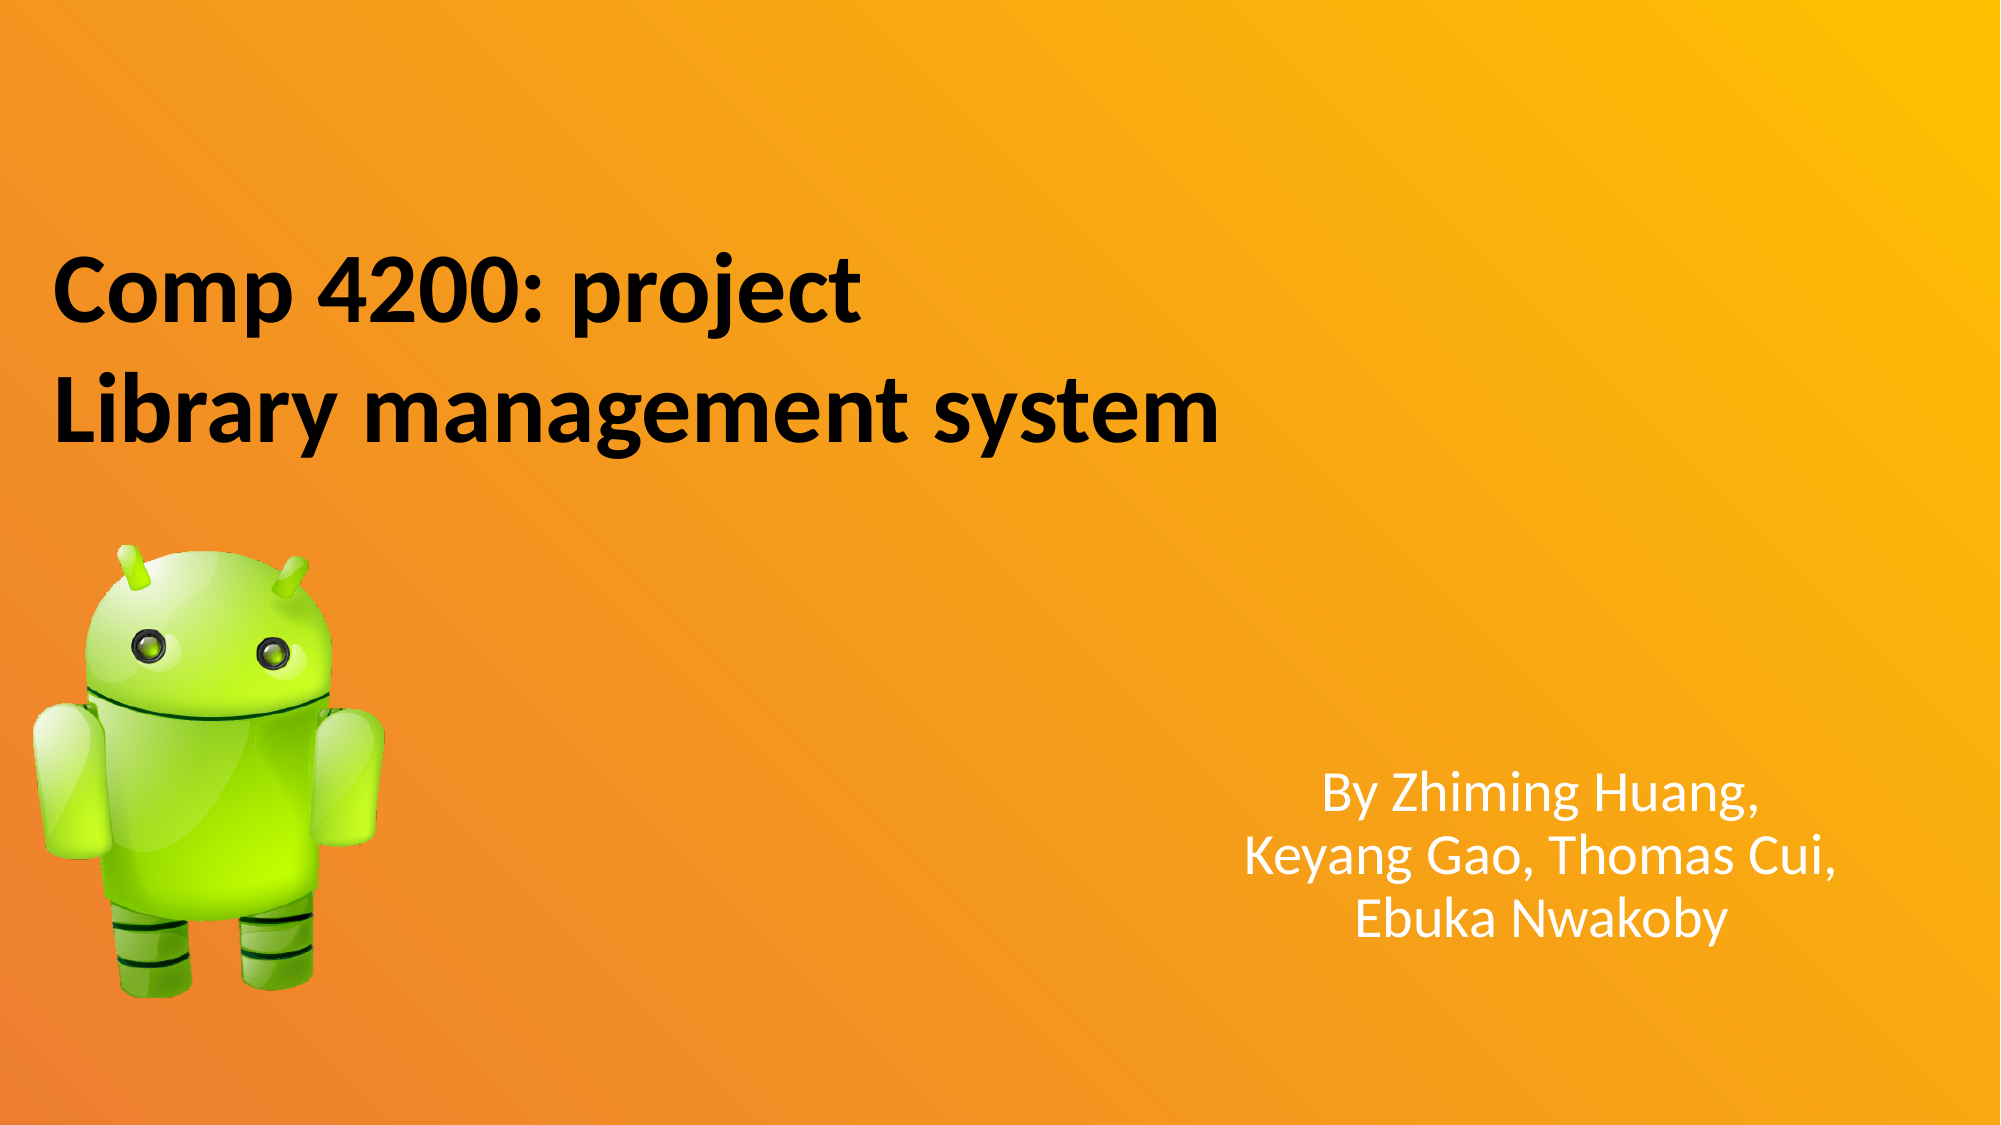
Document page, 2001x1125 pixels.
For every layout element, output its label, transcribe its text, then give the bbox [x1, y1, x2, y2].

picture [0, 187, 525, 1122]
text_box By Zhiming Huang, Keyang Gao, Thomas Cui, Ebuka Nwakoby [1220, 659, 1863, 1053]
text_box [0, 0, 2000, 1125]
text_box Comp 4200: project Library management system [438, 215, 1338, 471]
